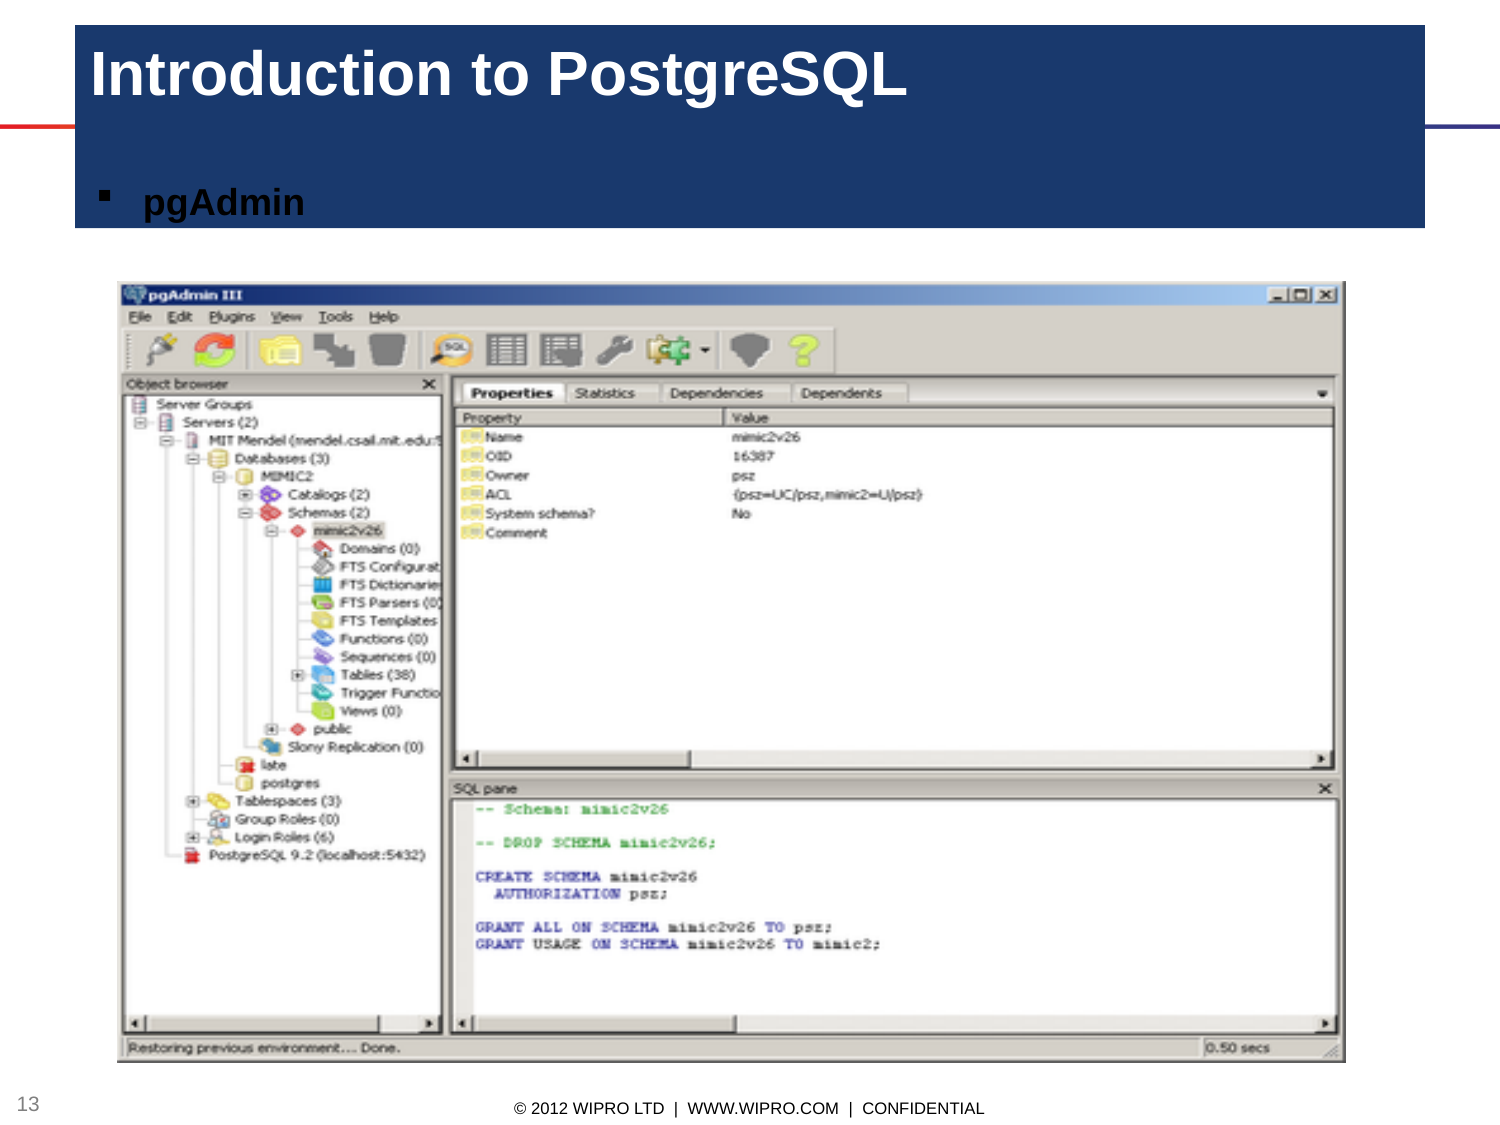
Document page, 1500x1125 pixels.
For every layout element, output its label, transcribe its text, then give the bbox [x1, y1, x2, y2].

title Introduction to PostgreSQL [74, 24, 1426, 229]
text_box pgAdmin [81, 170, 1428, 231]
picture [116, 281, 1346, 1063]
